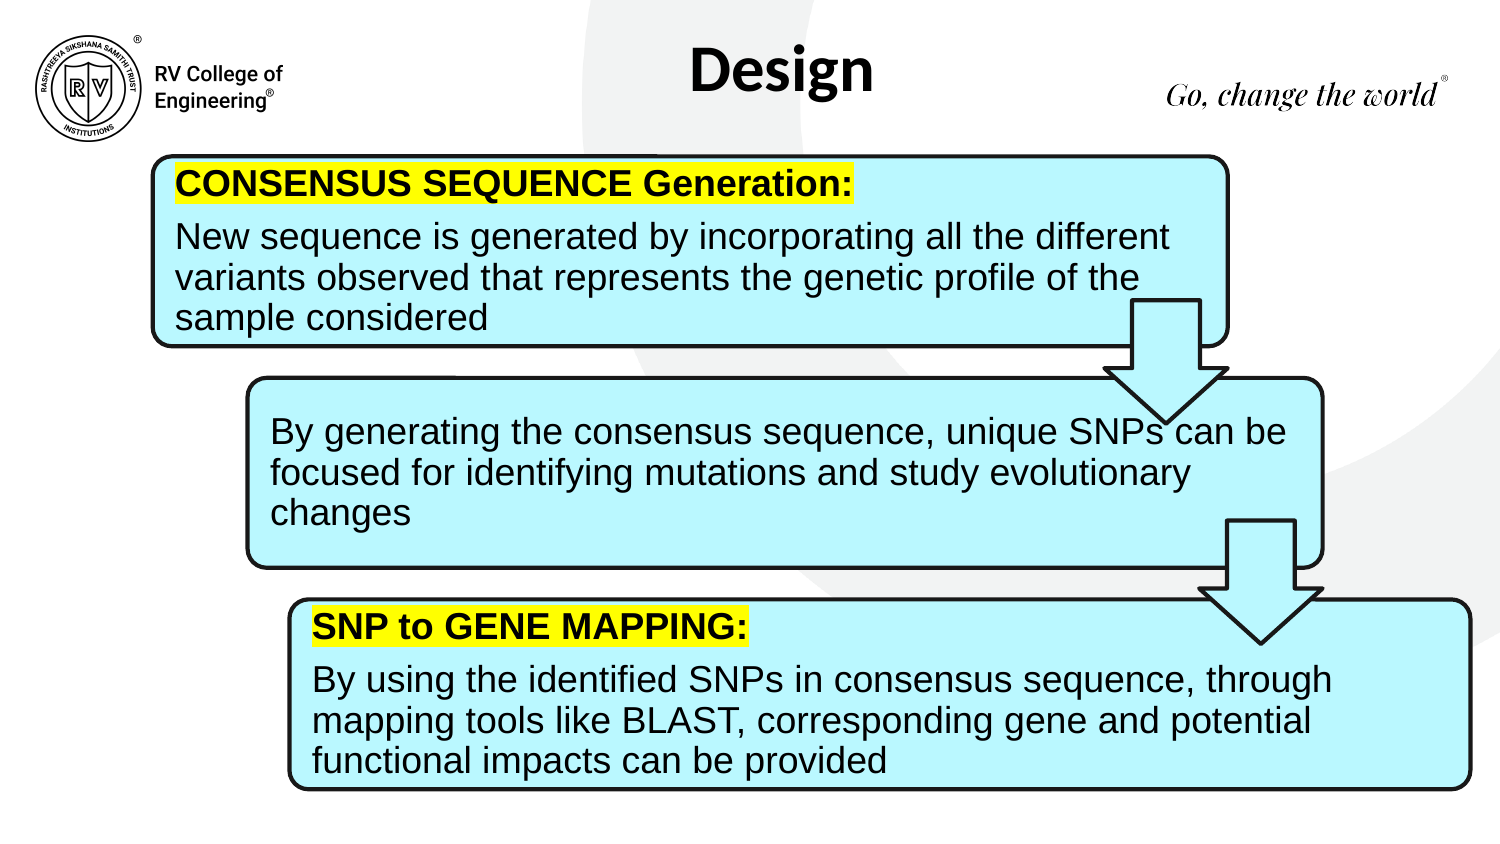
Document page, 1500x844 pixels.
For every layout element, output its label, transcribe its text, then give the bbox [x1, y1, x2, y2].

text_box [178, 156, 1445, 790]
text_box Design [477, 23, 1151, 154]
picture [0, 0, 1500, 844]
